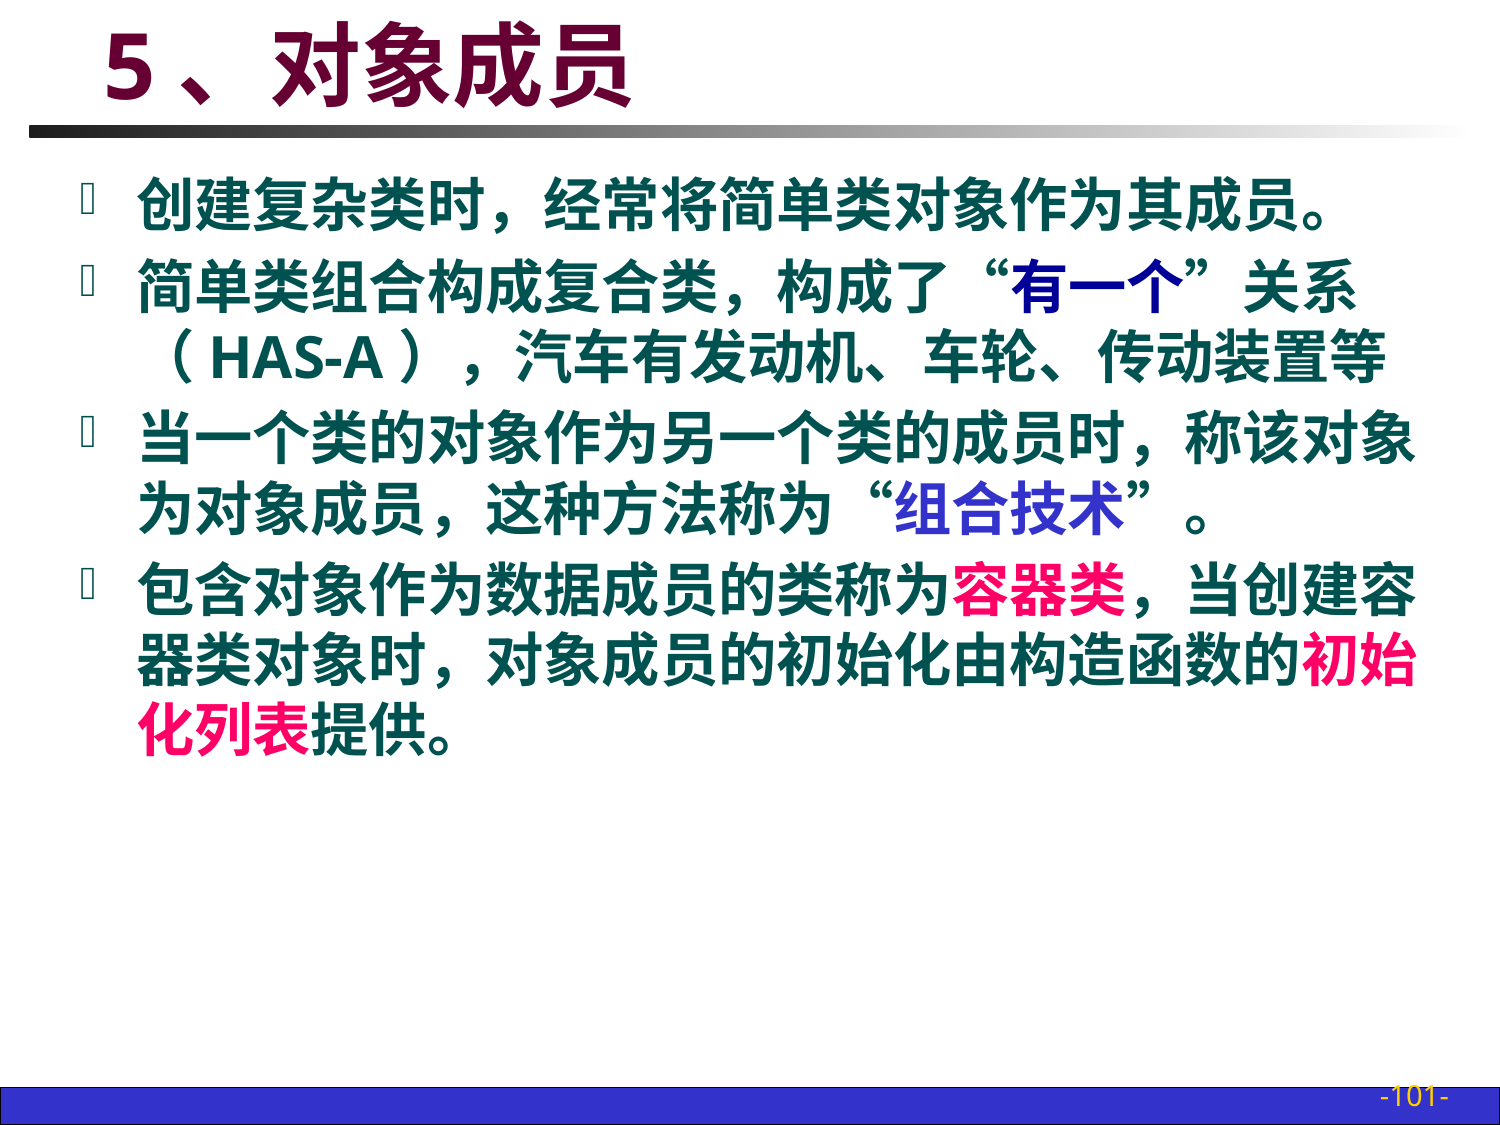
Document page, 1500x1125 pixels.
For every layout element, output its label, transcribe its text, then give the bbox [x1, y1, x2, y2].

slide_number -101- [1151, 1074, 1465, 1125]
title 5、对象成员 [88, 18, 1398, 126]
list 创建复杂类时，经常将简单类对象作为其成员。 简单类组合构成复合类，构成了“有一个”关系（HAS-A），汽车有发动机、车轮、传动装置等 当一个类的对象作为另一个类的成员时，称该对象为对象成员，这种方法称为“组合技术”。 包含对象作为数据成员的类称为容器类，当创建容器类对象时，对象成员的初始化由构造函数的初始化列表提供。 [64, 160, 1436, 1012]
